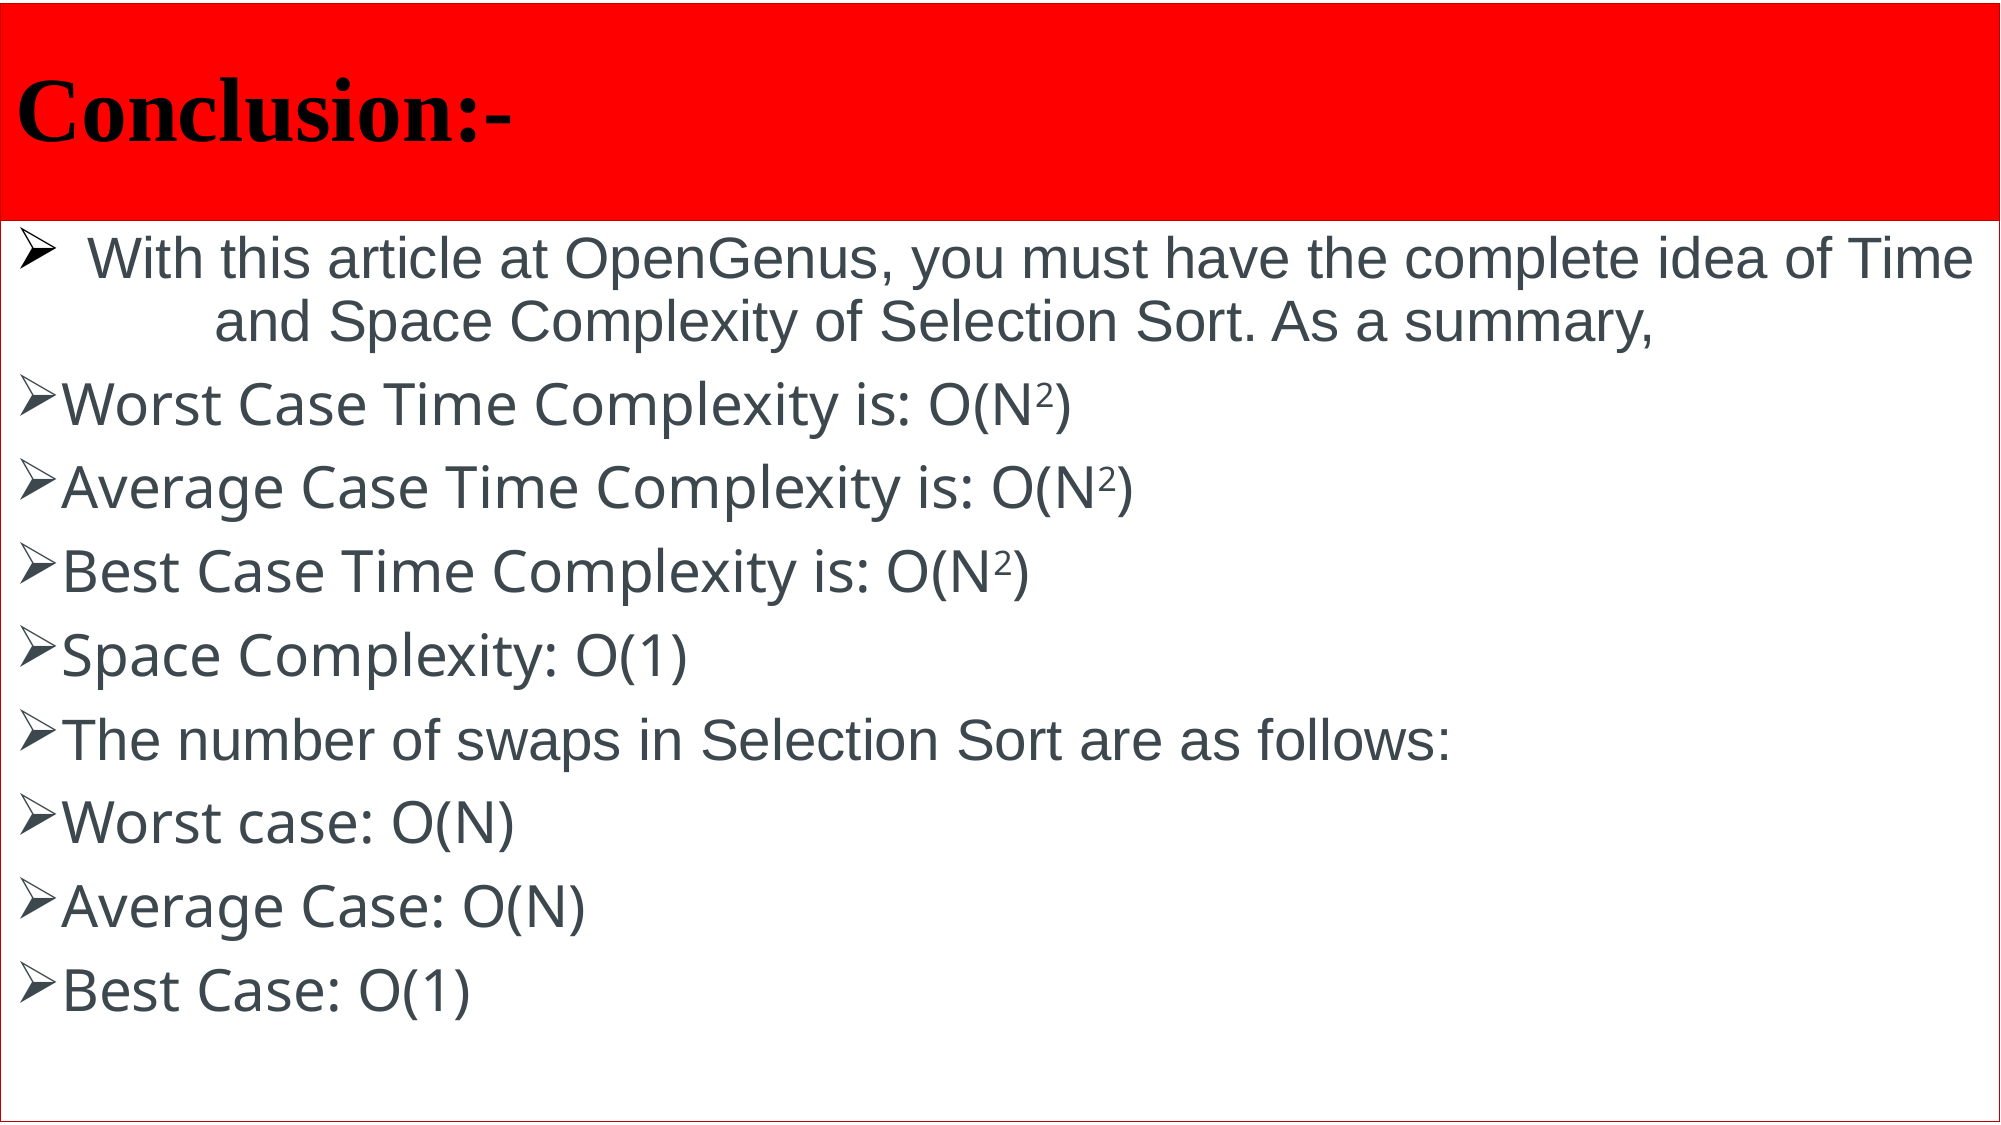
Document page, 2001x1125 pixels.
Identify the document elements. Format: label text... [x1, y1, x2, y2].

list With this article at OpenGenus, you must have the complete idea of Time and Space Complexity of Selection Sort. As a summary, Worst Case Time Complexity is: O(N2) Average Case Time Complexity is: O(N2) Best Case Time Complexity is: O(N2) Space Complexity: O(1) The number of swaps in Selection Sort are as follows: Worst case: O(N) Average Case: O(N) Best Case: O(1) [0, 220, 2000, 1122]
title Conclusion:- [0, 3, 2000, 220]
